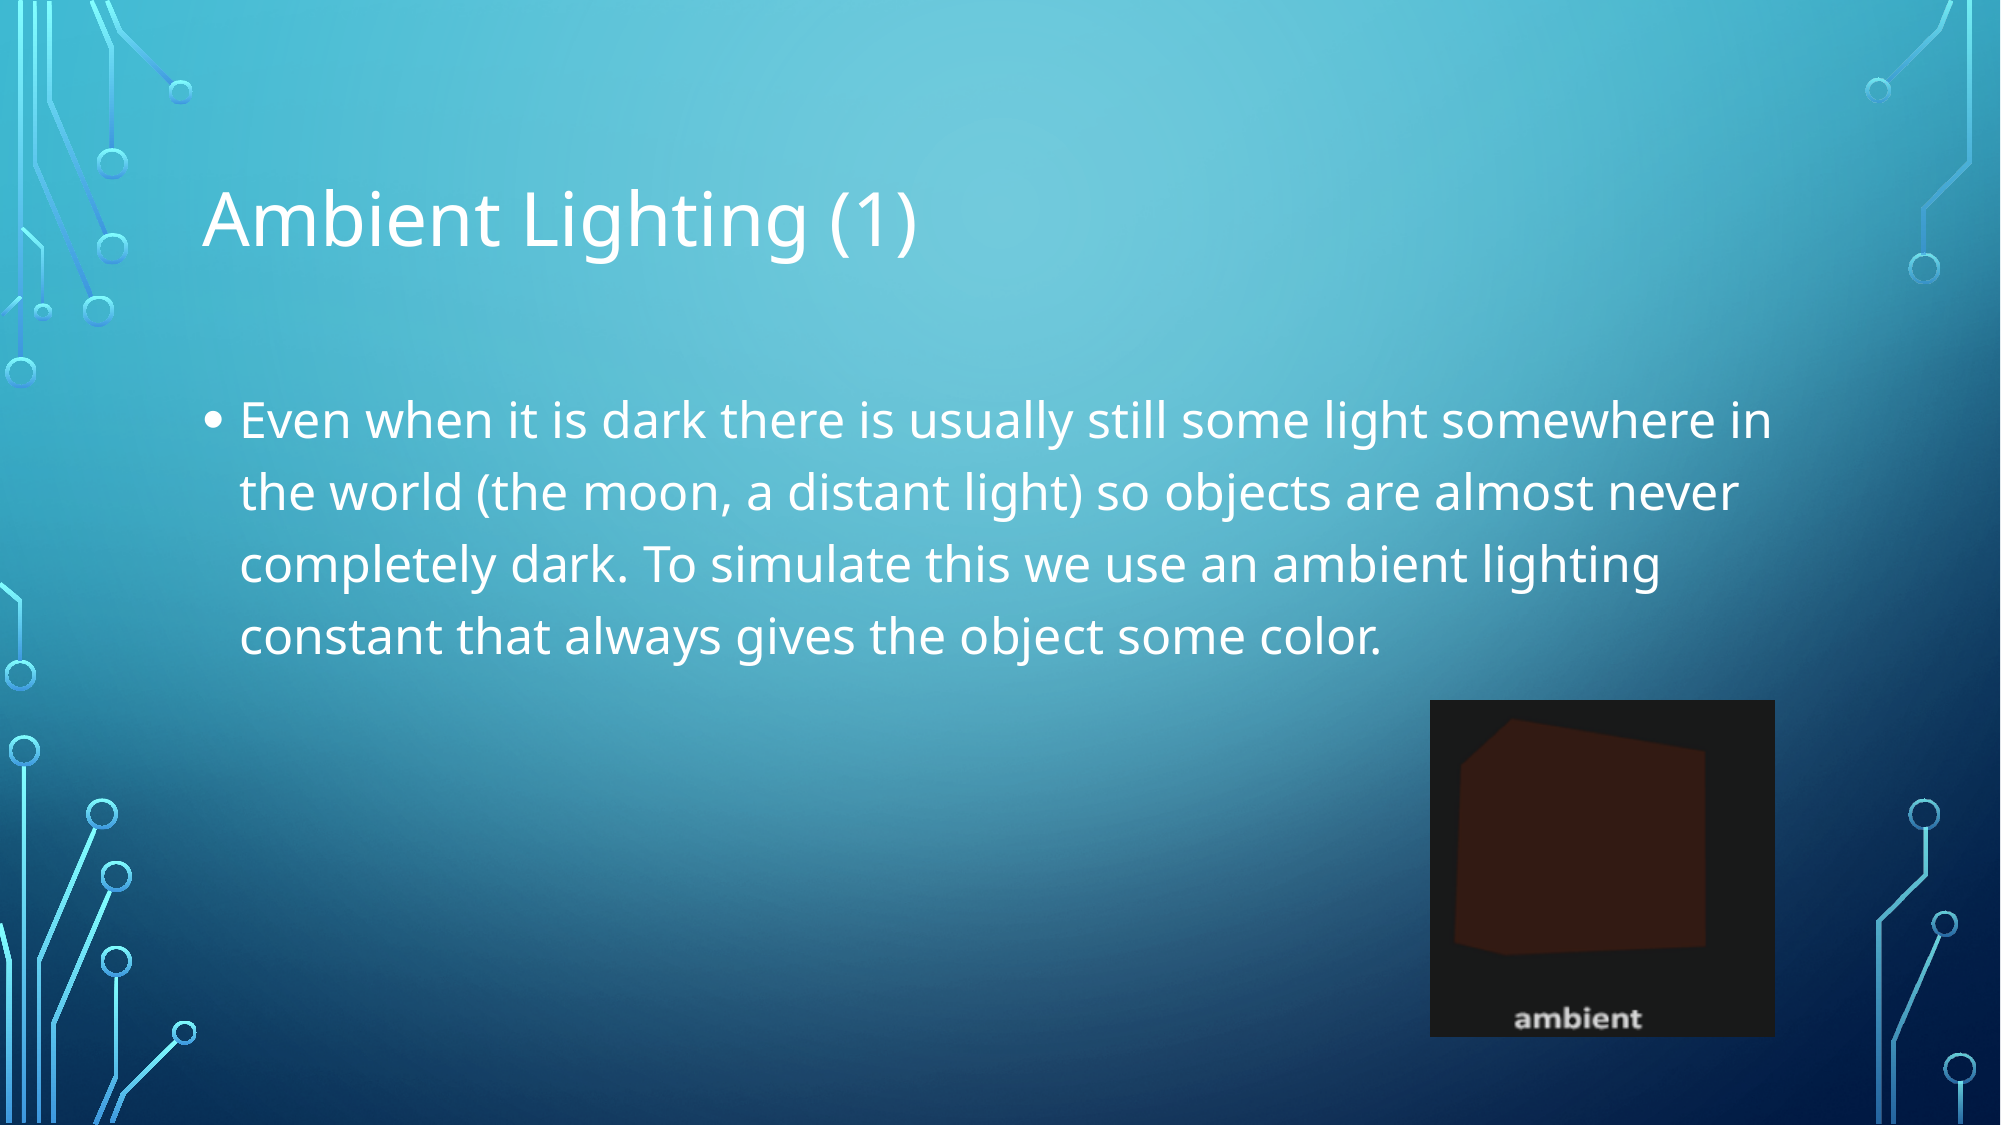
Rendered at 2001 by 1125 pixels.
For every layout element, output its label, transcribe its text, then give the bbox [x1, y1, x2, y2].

list Even when it is dark there is usually still some light somewhere in the world (the moon, a distant light) so objects are almost never completely dark. To simulate this we use an ambient lighting constant that always gives the object some color. [187, 369, 1813, 950]
picture [1429, 700, 1775, 1038]
title Ambient Lighting (1) [187, 101, 1813, 344]
